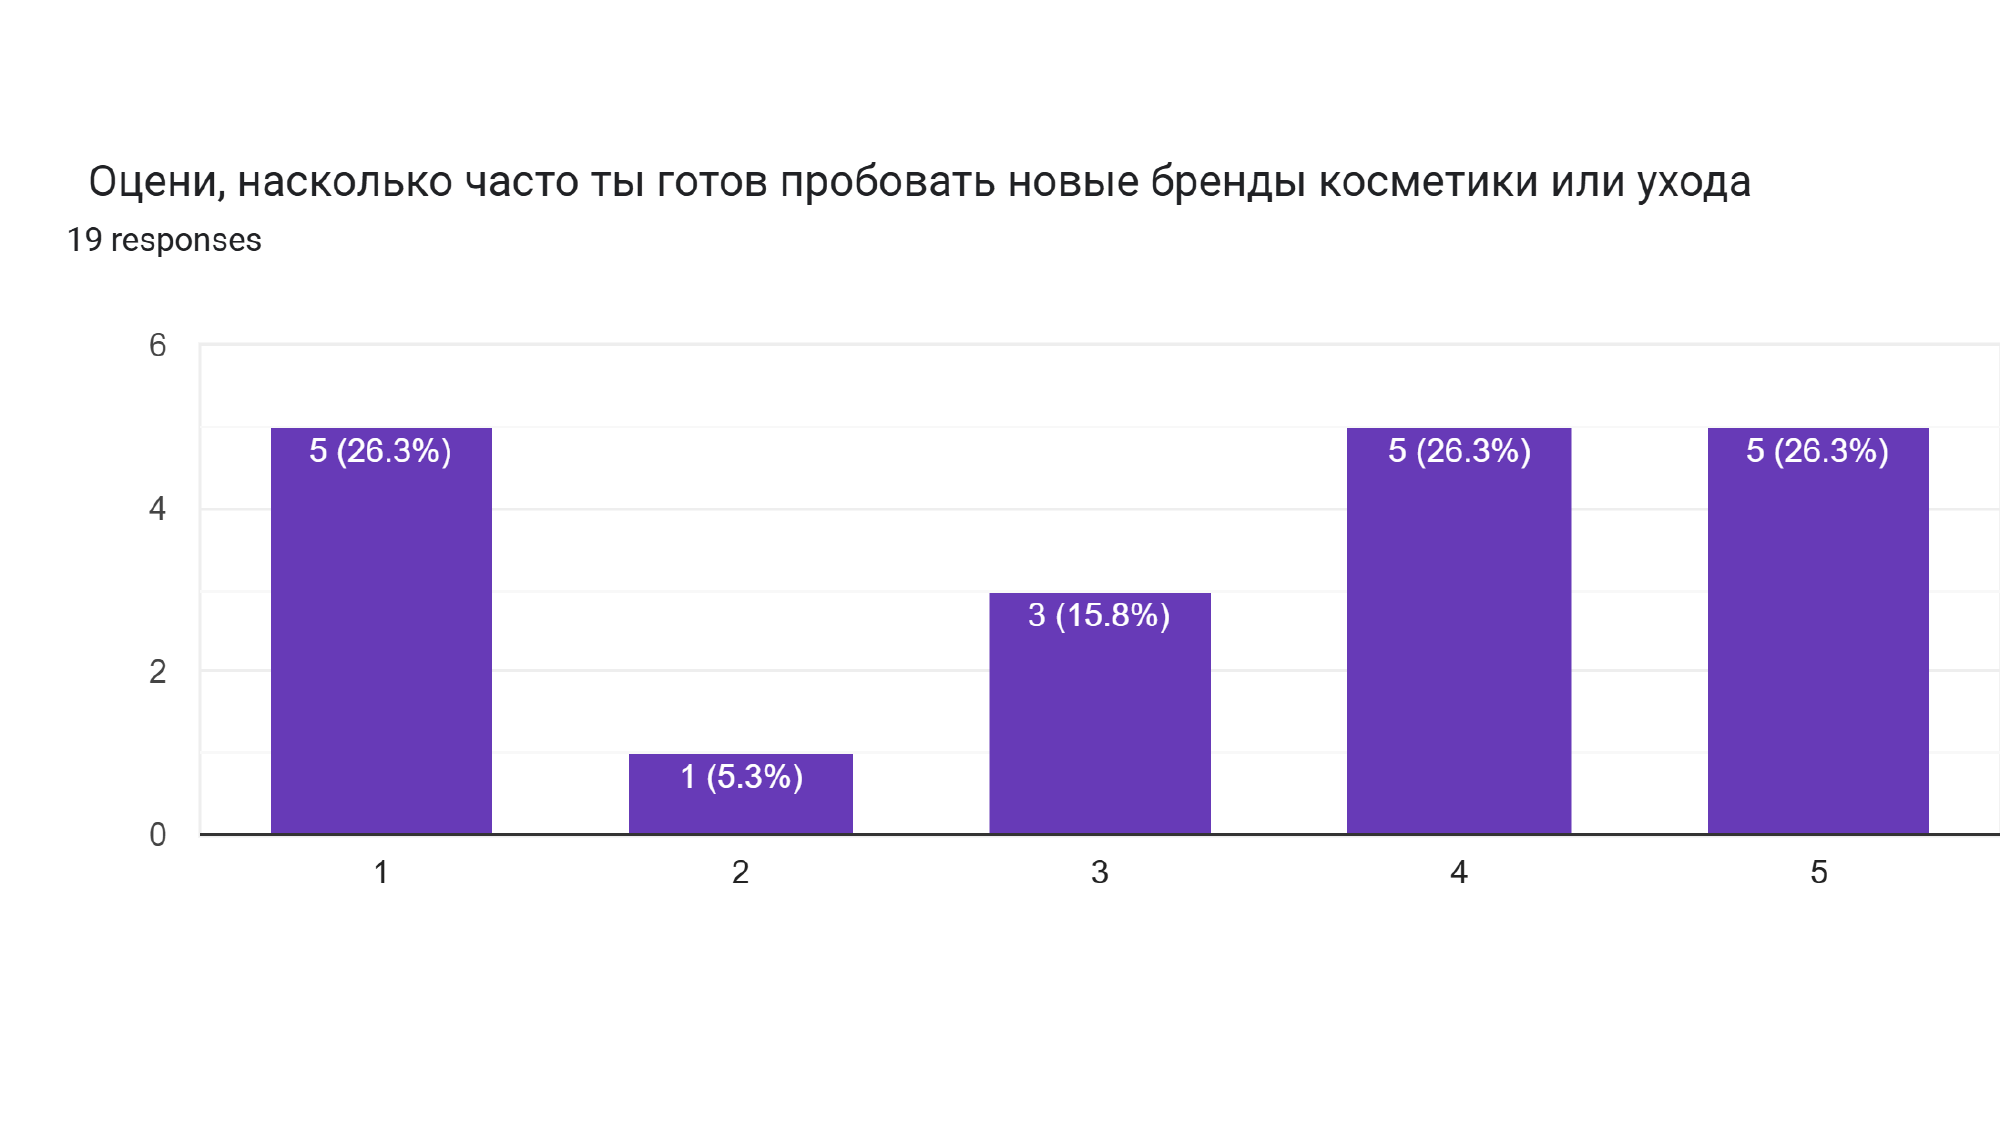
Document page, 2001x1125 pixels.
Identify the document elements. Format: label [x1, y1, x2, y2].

picture [0, 86, 2000, 1038]
